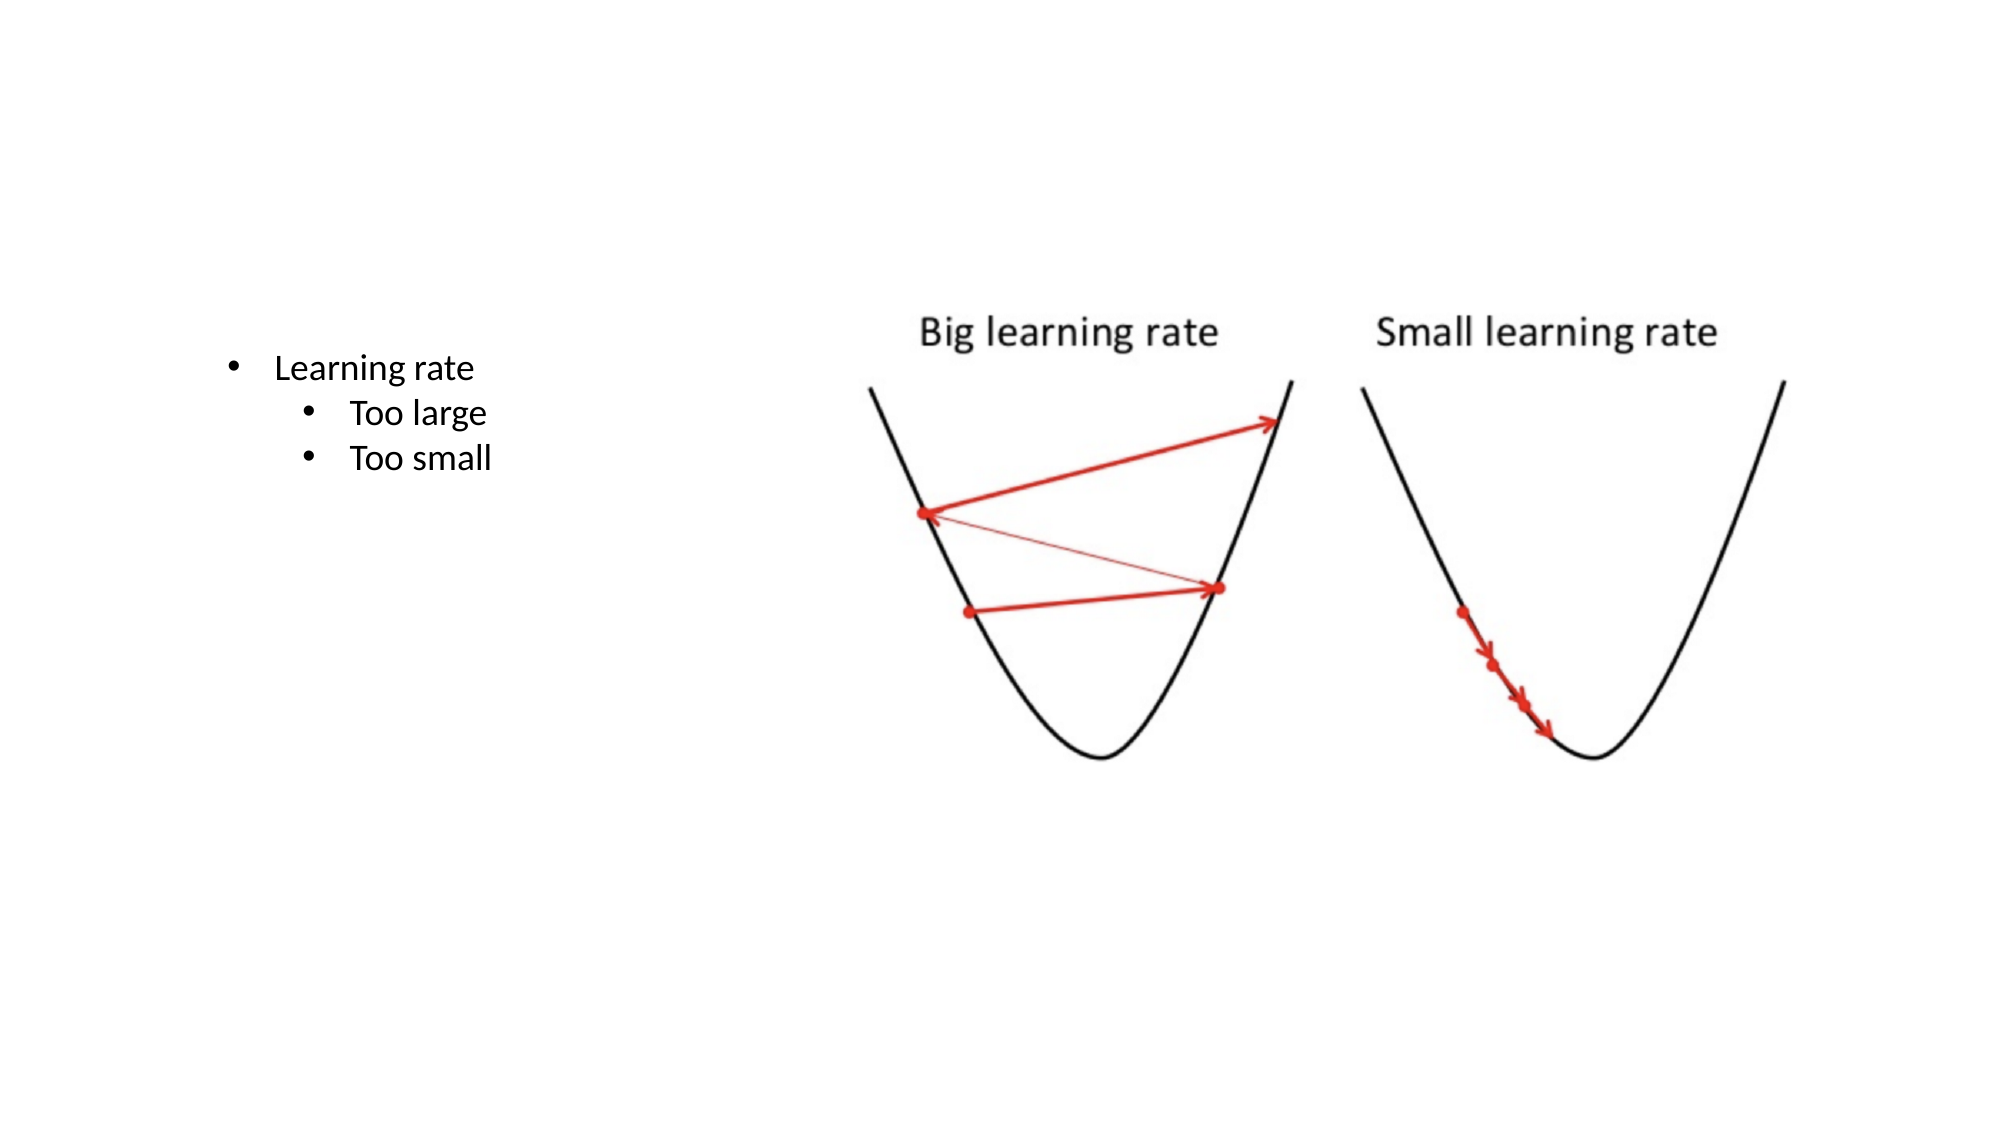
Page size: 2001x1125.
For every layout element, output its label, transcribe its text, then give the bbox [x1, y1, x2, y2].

text_box Learning rate Too large Too small [212, 335, 756, 486]
picture [803, 285, 1880, 790]
